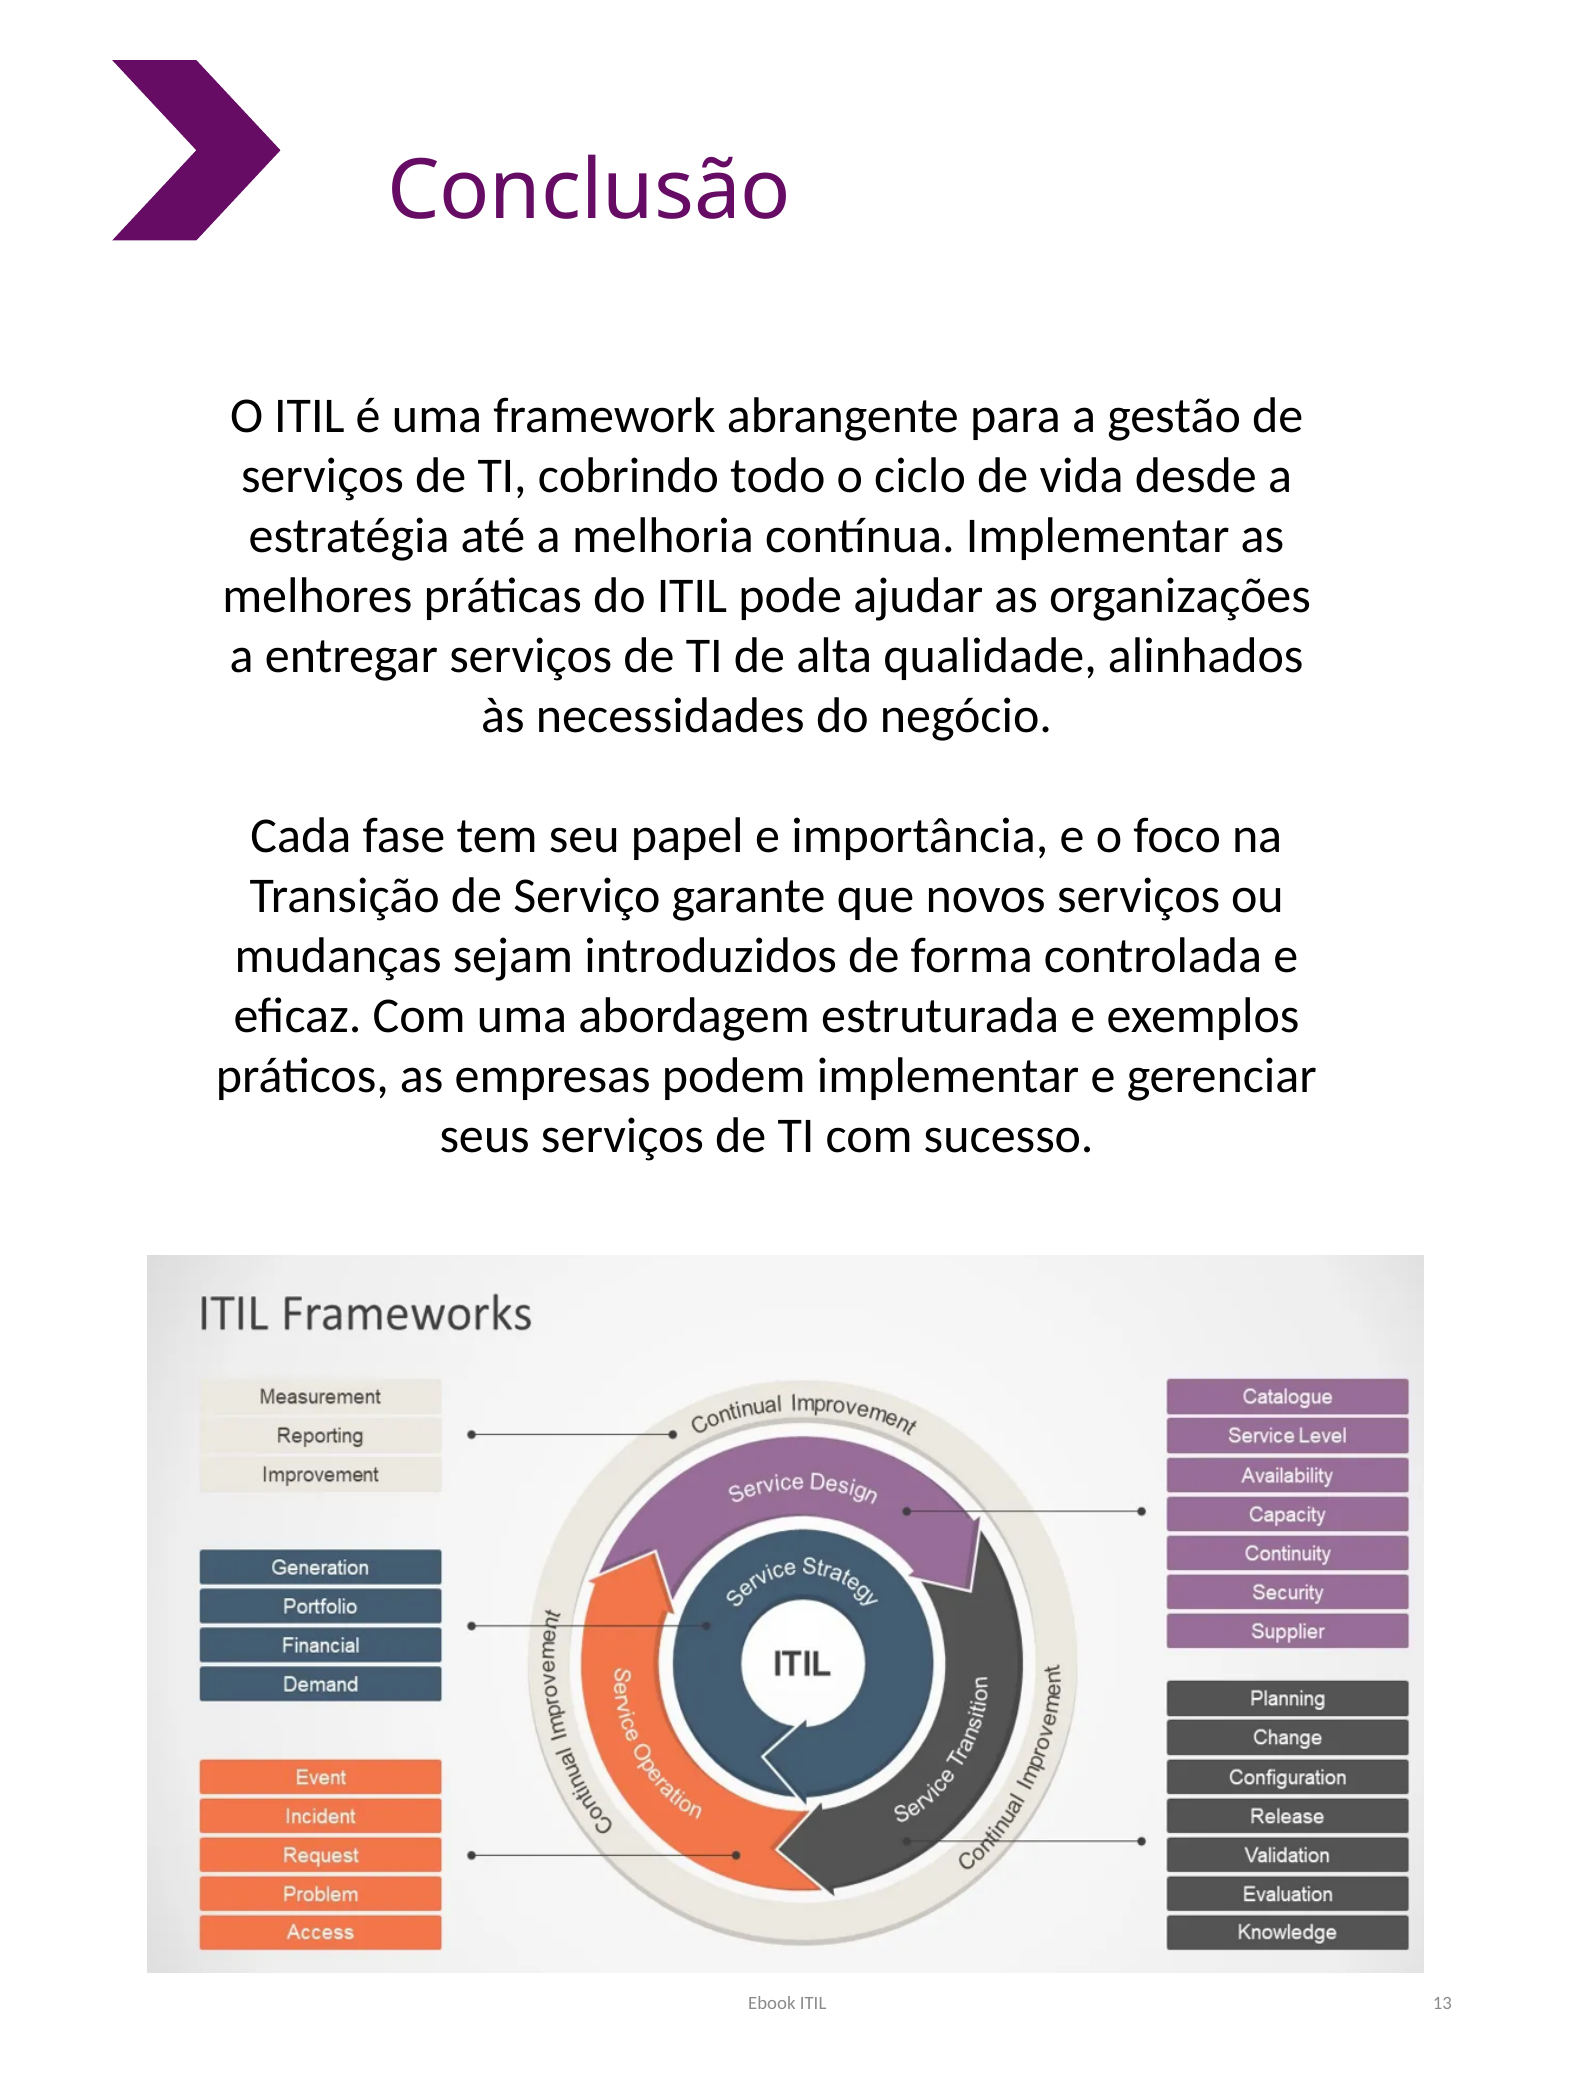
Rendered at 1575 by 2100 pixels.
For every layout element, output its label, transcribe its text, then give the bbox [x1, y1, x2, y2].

text_box <número> [1112, 1946, 1467, 2059]
picture [147, 1254, 1424, 1973]
text_box [107, 58, 284, 243]
text_box O ITIL é uma framework abrangente para a gestão de serviços de TI, cobrindo todo o ciclo de vida desde a estratégia até a melhoria contínua. Implementar as melhores práticas do ITIL pode ajudar as organizações a entregar serviços de TI de alta qualidade, alinhados às necessidades do negócio. Cada fase tem seu papel e importância, e o foco na Transição de Serviço garante que novos serviços ou mudanças sejam introduzidos de forma controlada e eficaz. Com uma abordagem estruturada e exemplos práticos, as empresas podem implementar e gerenciar seus serviços de TI com sucesso. [195, 330, 1338, 1231]
text_box Conclusão [372, 127, 1575, 243]
text_box Ebook ITIL [521, 1982, 1054, 2059]
